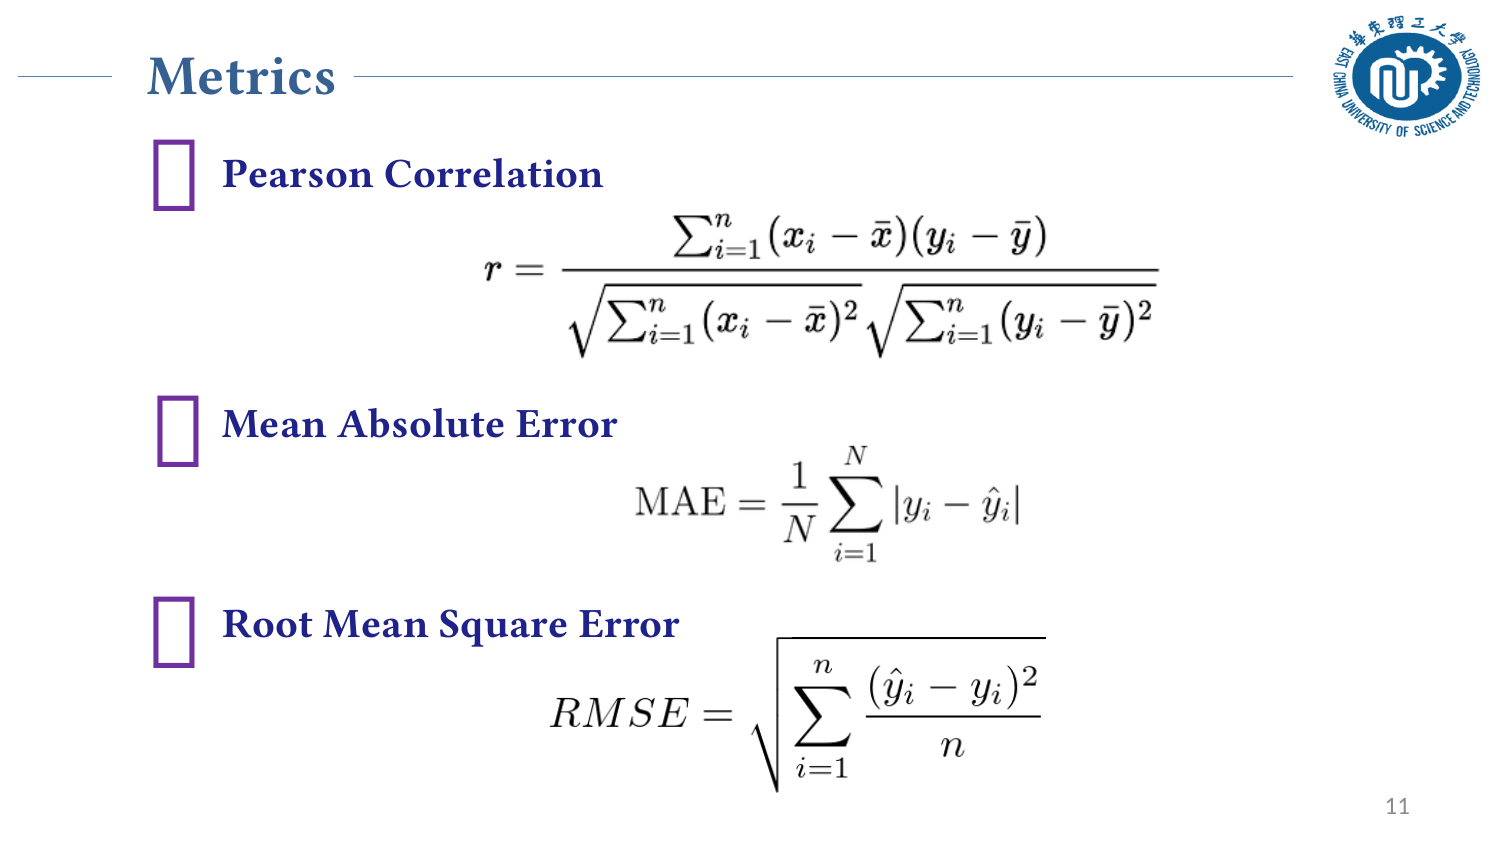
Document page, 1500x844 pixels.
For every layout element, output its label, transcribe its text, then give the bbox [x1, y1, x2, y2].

slide_number 11 [1074, 782, 1425, 827]
text_box Pearson Correlation Mean Absolute Error Root Mean Square Error [207, 138, 758, 653]
text_box  [126, 585, 223, 672]
text_box Metrics [132, 30, 353, 113]
picture [1328, 14, 1483, 139]
picture [483, 210, 1164, 363]
picture [573, 409, 1093, 585]
picture [548, 636, 1046, 793]
text_box  [130, 384, 227, 471]
text_box  [126, 128, 222, 215]
